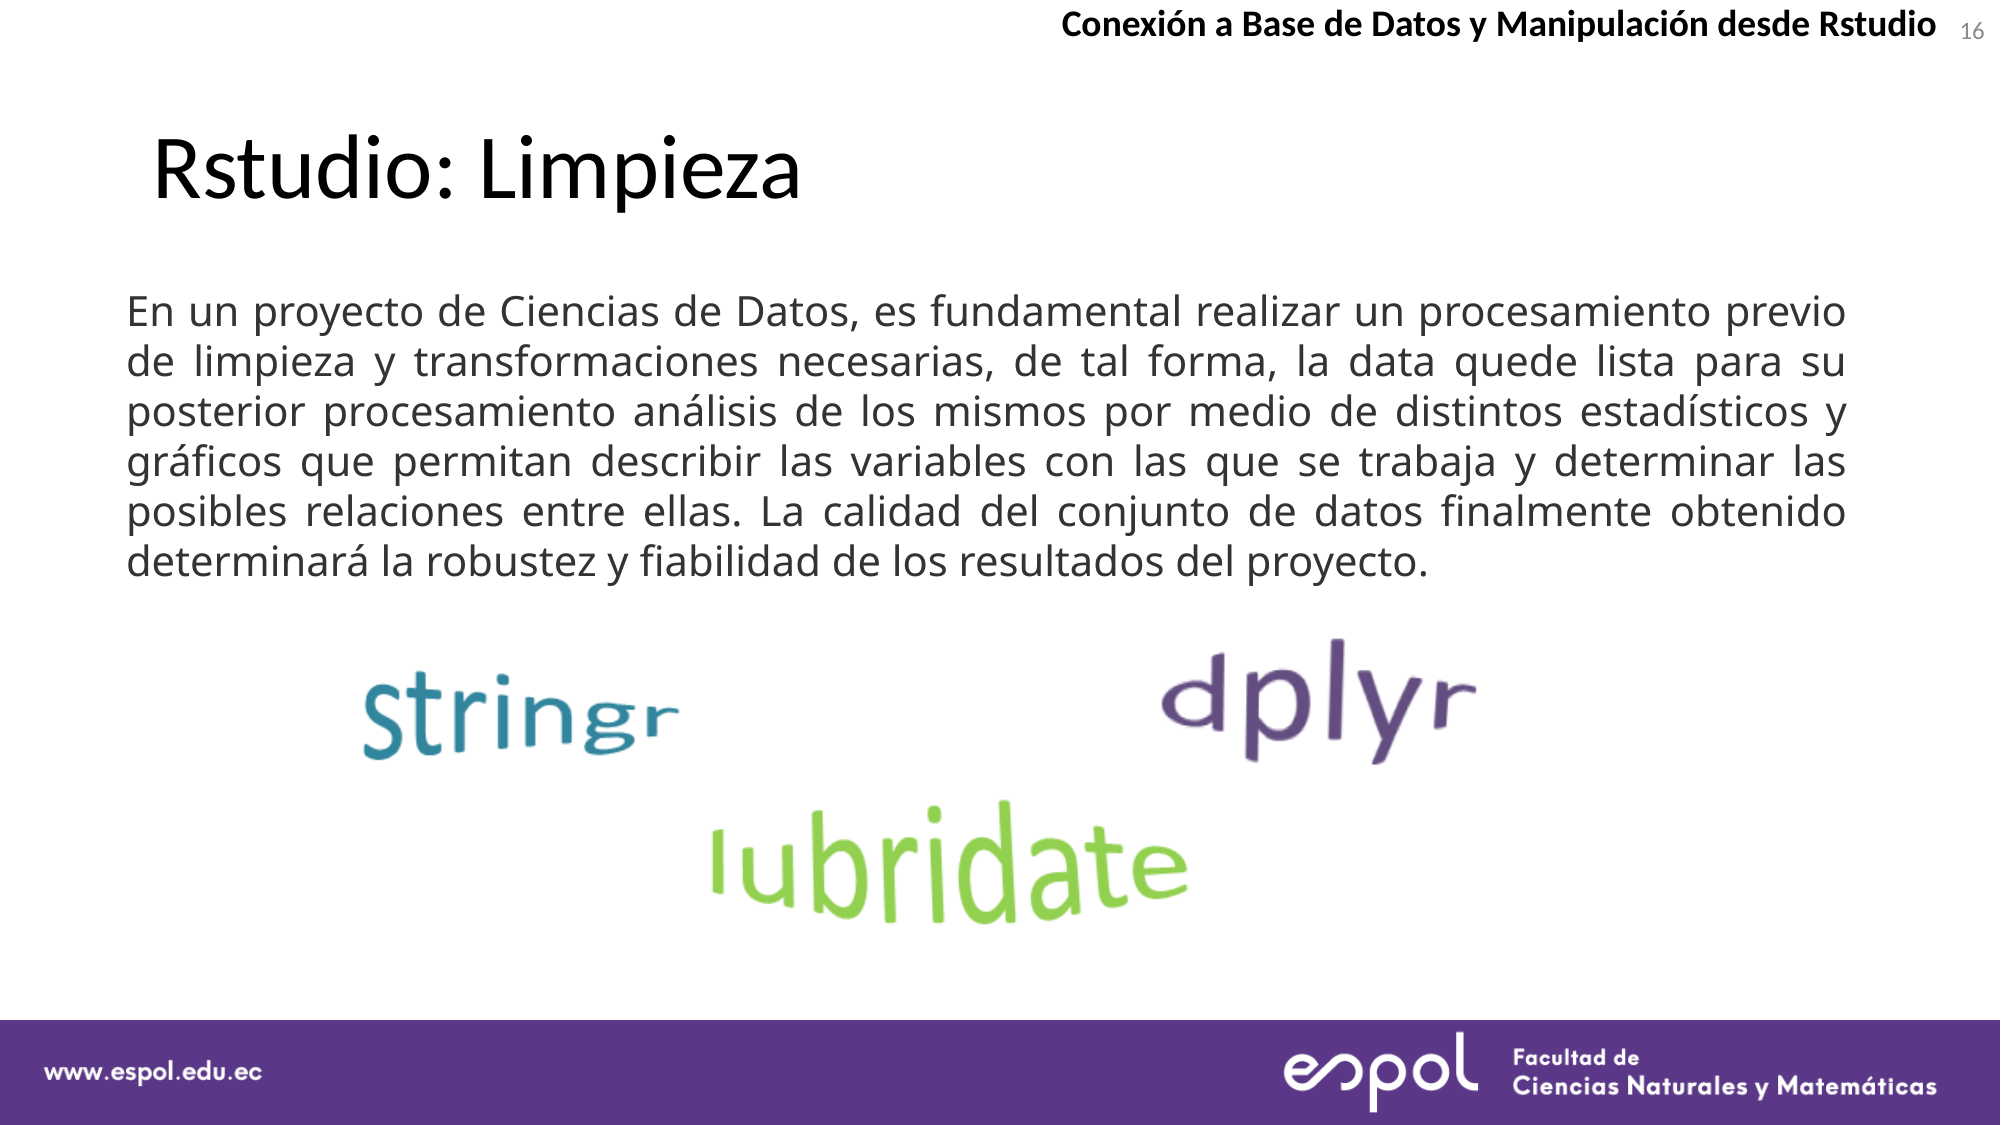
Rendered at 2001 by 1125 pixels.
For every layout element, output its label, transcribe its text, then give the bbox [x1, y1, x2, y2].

slide_number 16 [1550, 0, 2000, 60]
text_box En un proyecto de Ciencias de Datos, es fundamental realizar un procesamiento previo de limpieza y transformaciones necesarias, de tal forma, la data quede lista para su posterior procesamiento análisis de los mismos por medio de distintos estadísticos y gráficos que permitan describir las variables con las que se trabaja y determinar las posibles relaciones entre ellas. La calidad del conjunto de datos finalmente obtenido determinará la robustez y fiabilidad de los resultados del proyecto. [111, 277, 1863, 593]
picture [1145, 617, 1493, 768]
title Rstudio: Limpieza [137, 59, 1863, 277]
text_box Conexión a Base de Datos y Manipulación desde Rstudio [1031, 0, 1953, 52]
picture [354, 638, 1197, 945]
picture [0, 1020, 2000, 1125]
